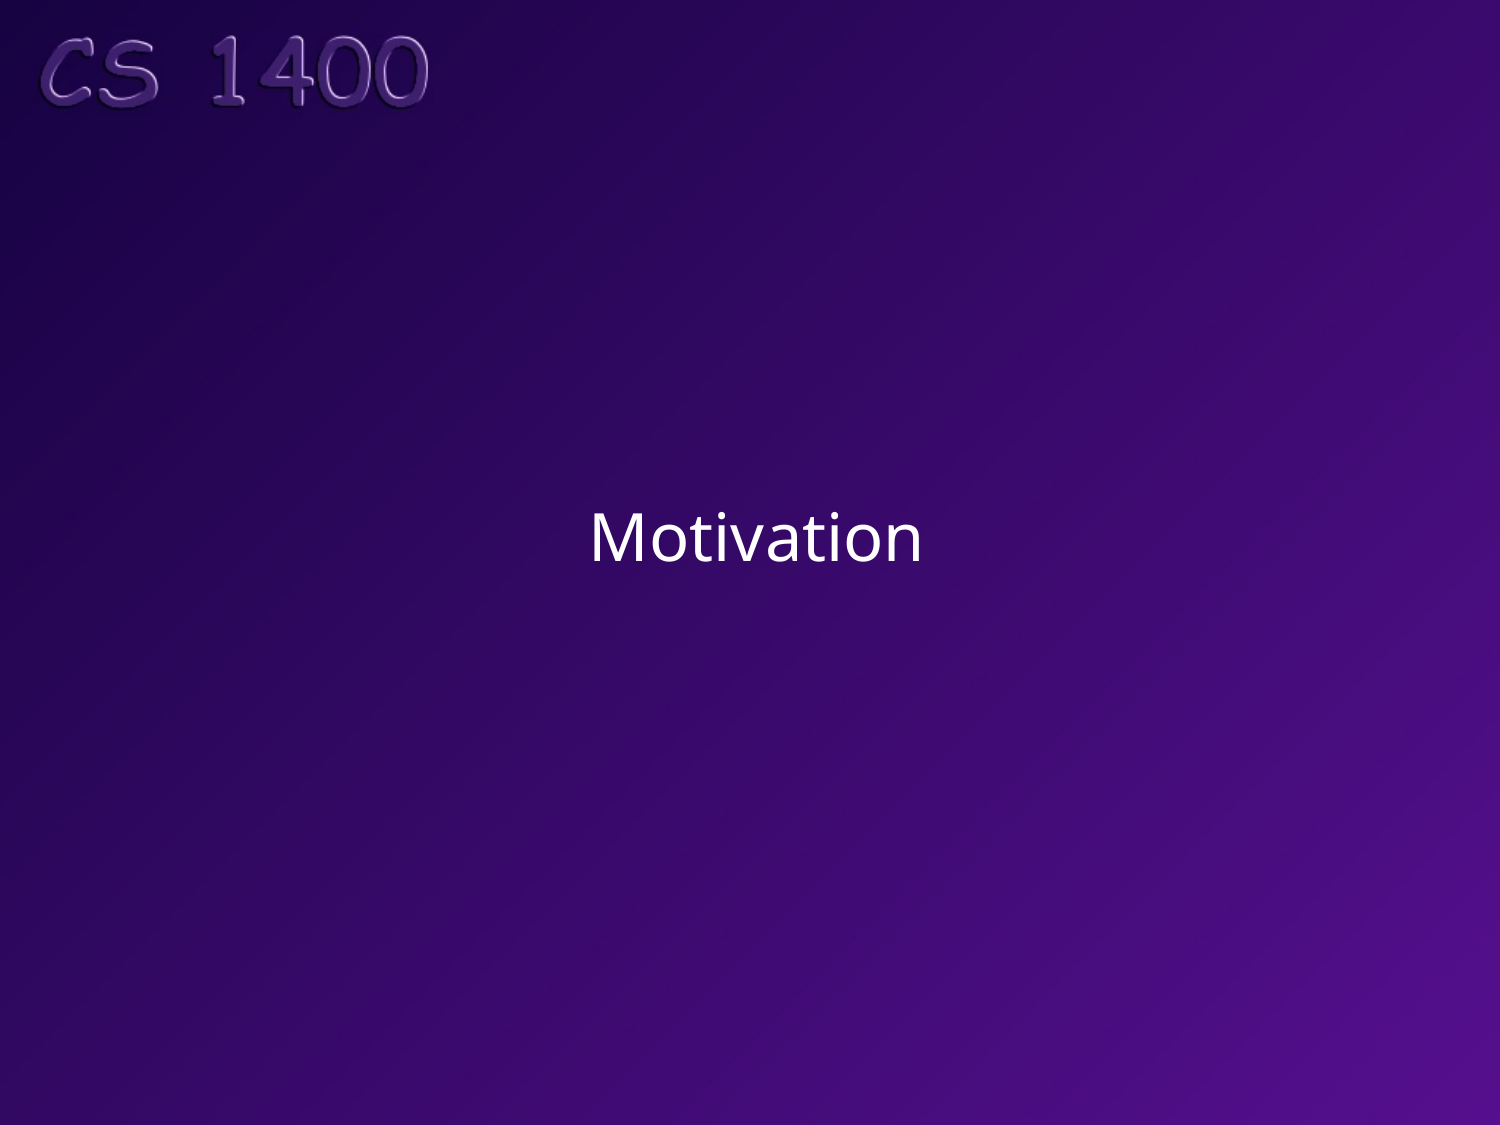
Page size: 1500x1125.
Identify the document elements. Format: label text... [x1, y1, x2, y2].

picture [0, 0, 1500, 1125]
text_box Motivation [574, 487, 941, 583]
